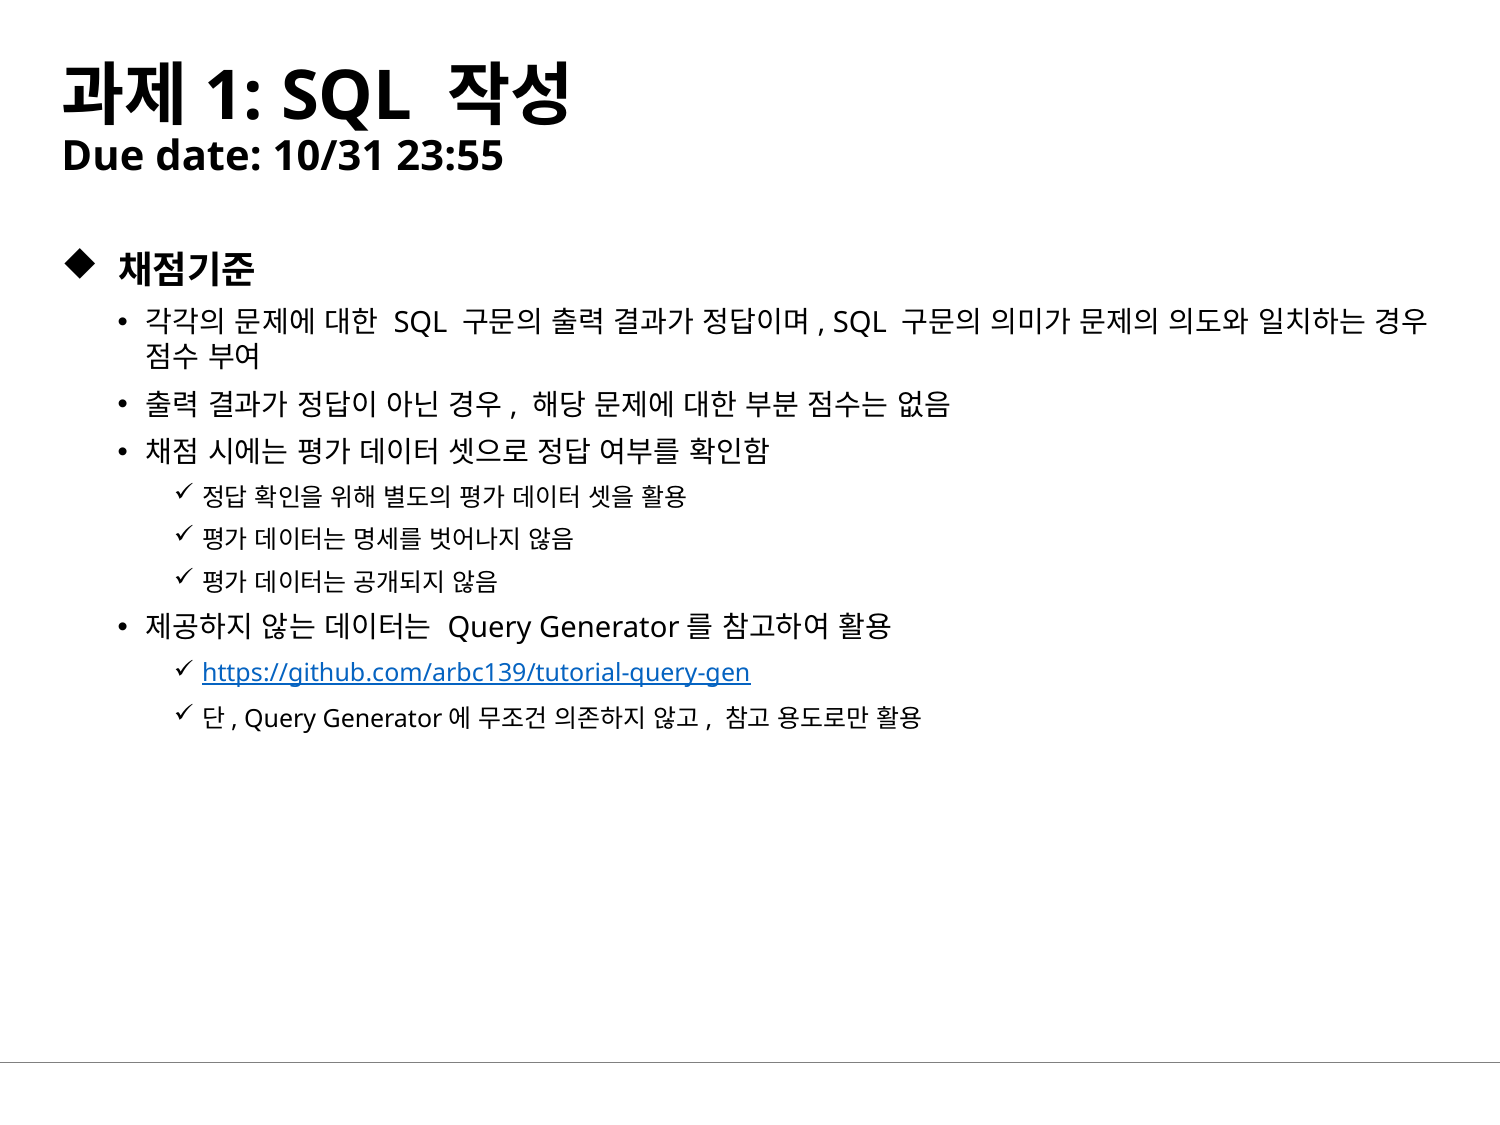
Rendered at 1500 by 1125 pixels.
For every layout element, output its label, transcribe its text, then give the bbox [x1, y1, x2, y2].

list 채점기준 각각의 문제에 대한 SQL 구문의 출력 결과가 정답이며, SQL 구문의 의미가 문제의 의도와 일치하는 경우 점수 부여 출력 결과가 정답이 아닌 경우, 해당 문제에 대한 부분 점수는 없음 채점 시에는 평가 데이터 셋으로 정답 여부를 확인함 정답 확인을 위해 별도의 평가 데이터 셋을 활용 평가 데이터는 명세를 벗어나지 않음 평가 데이터는 공개되지 않음 제공하지 않는 데이터는 Query Generator를 참고하여 활용 https://github.com/arbc139/tutorial-query-gen 단, Query Generator에 무조건 의존하지 않고, 참고 용도로만 활용 [46, 238, 1454, 1039]
title 과제1: SQL 작성 Due date: 10/31 23:55 [46, 39, 1454, 200]
